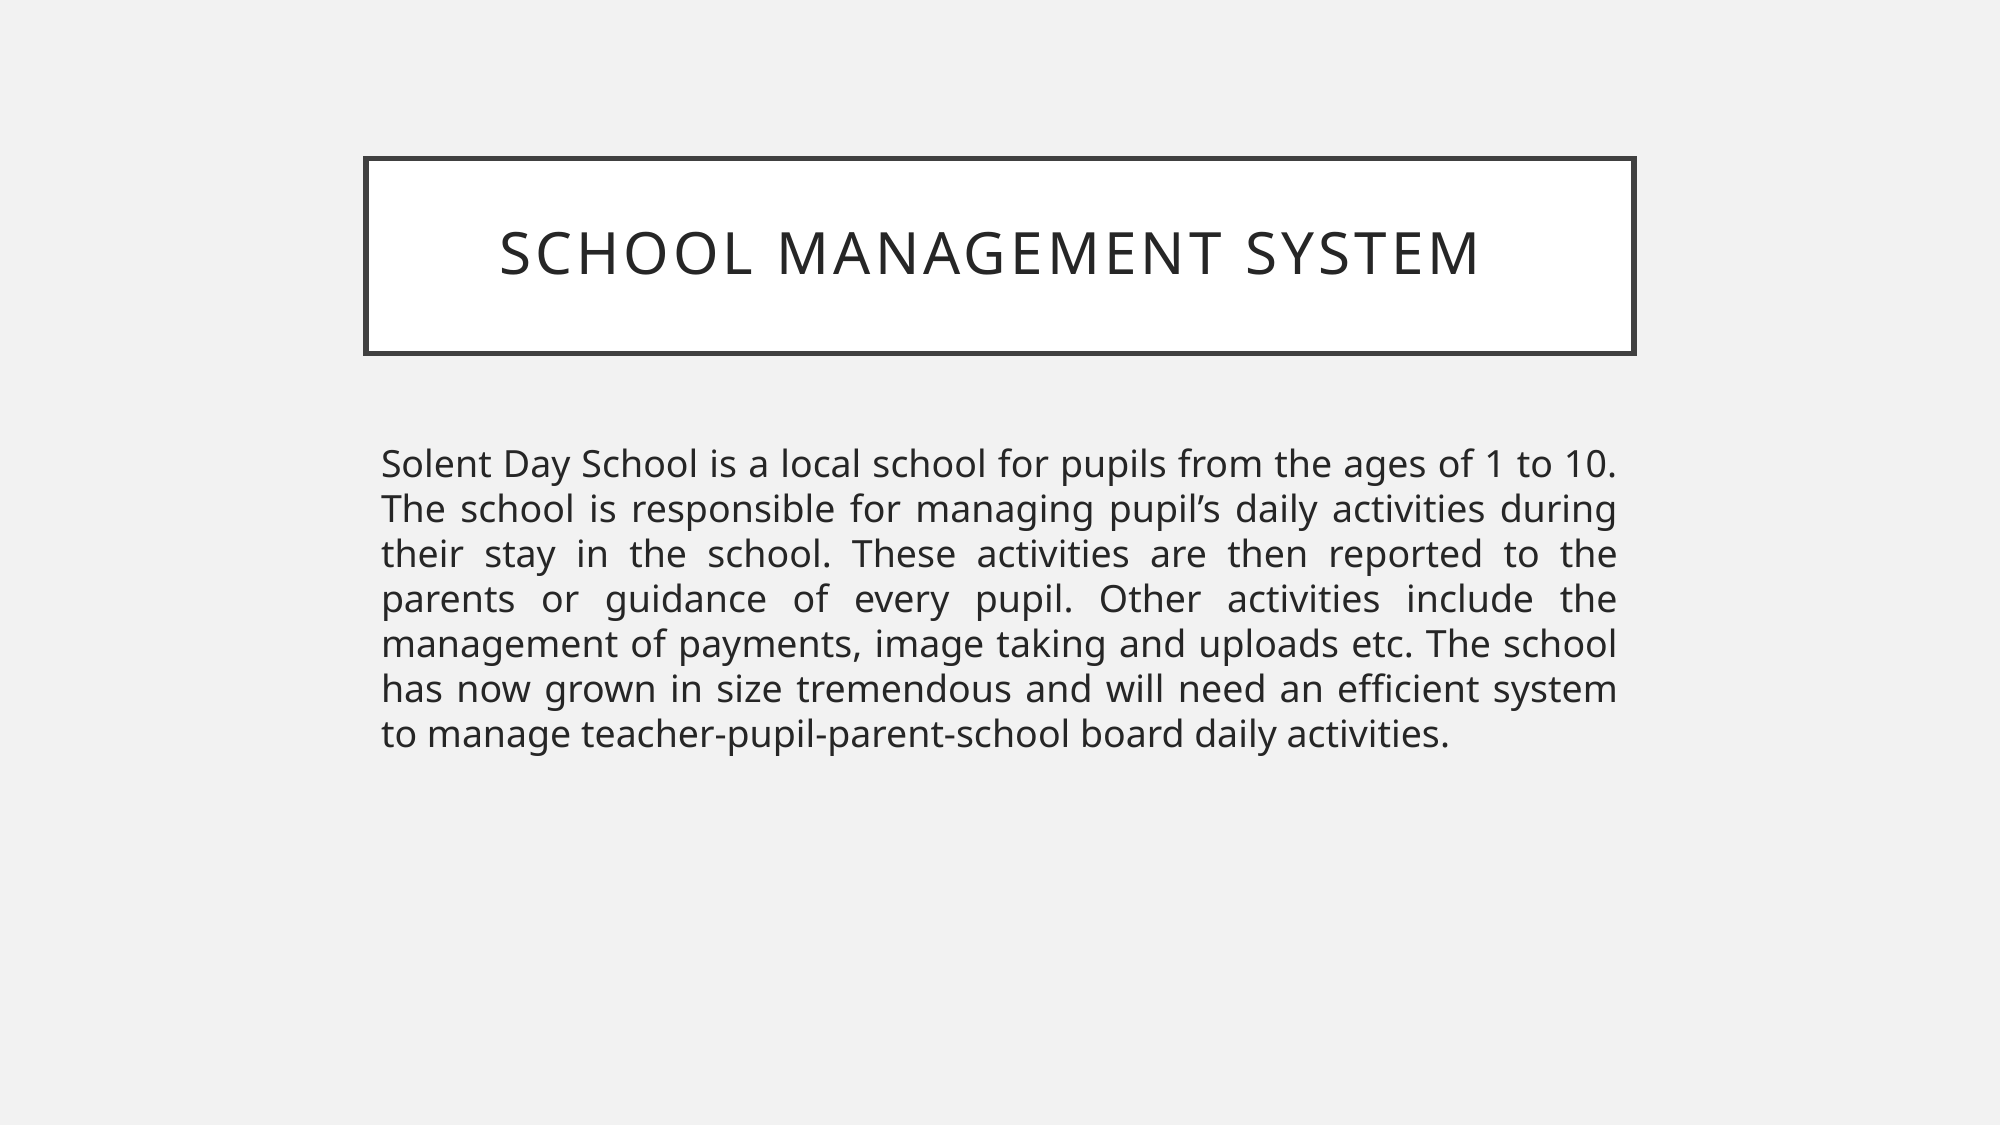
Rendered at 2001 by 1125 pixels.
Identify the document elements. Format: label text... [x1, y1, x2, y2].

title School management system [363, 156, 1637, 356]
list Solent Day School is a local school for pupils from the ages of 1 to 10. The school is responsible for managing pupil’s daily activities during their stay in the school. These activities are then reported to the parents or guidance of every pupil. Other activities include the management of payments, image taking and uploads etc. The school has now grown in size tremendous and will need an efficient system to manage teacher-pupil-parent-school board daily activities. [366, 432, 1634, 942]
